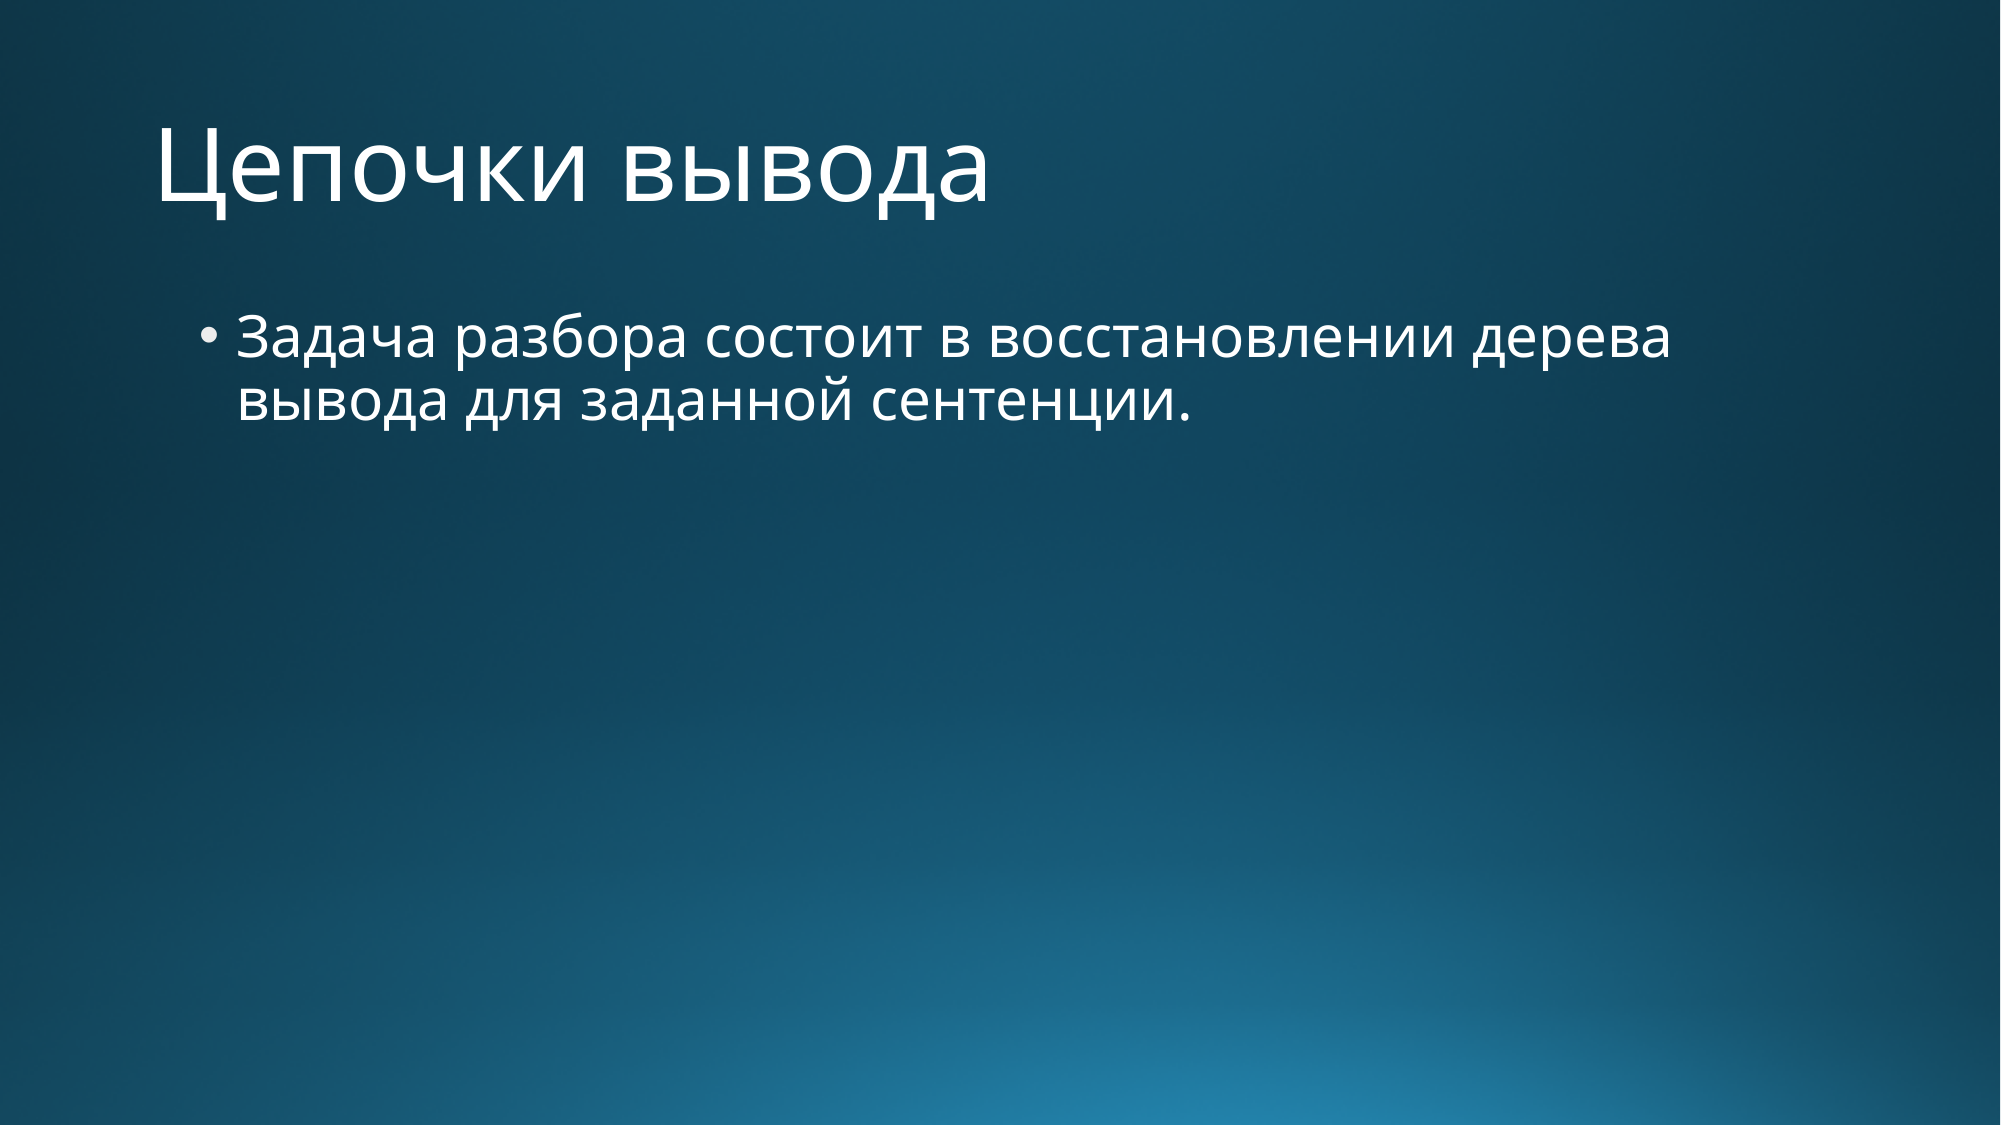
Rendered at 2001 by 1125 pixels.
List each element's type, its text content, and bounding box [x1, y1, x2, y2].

list Задача разбора состоит в восстановлении дерева вывода для заданной сентенции. [183, 299, 1863, 1014]
picture [0, 0, 2001, 1125]
title Цепочки вывода [137, 59, 1863, 278]
